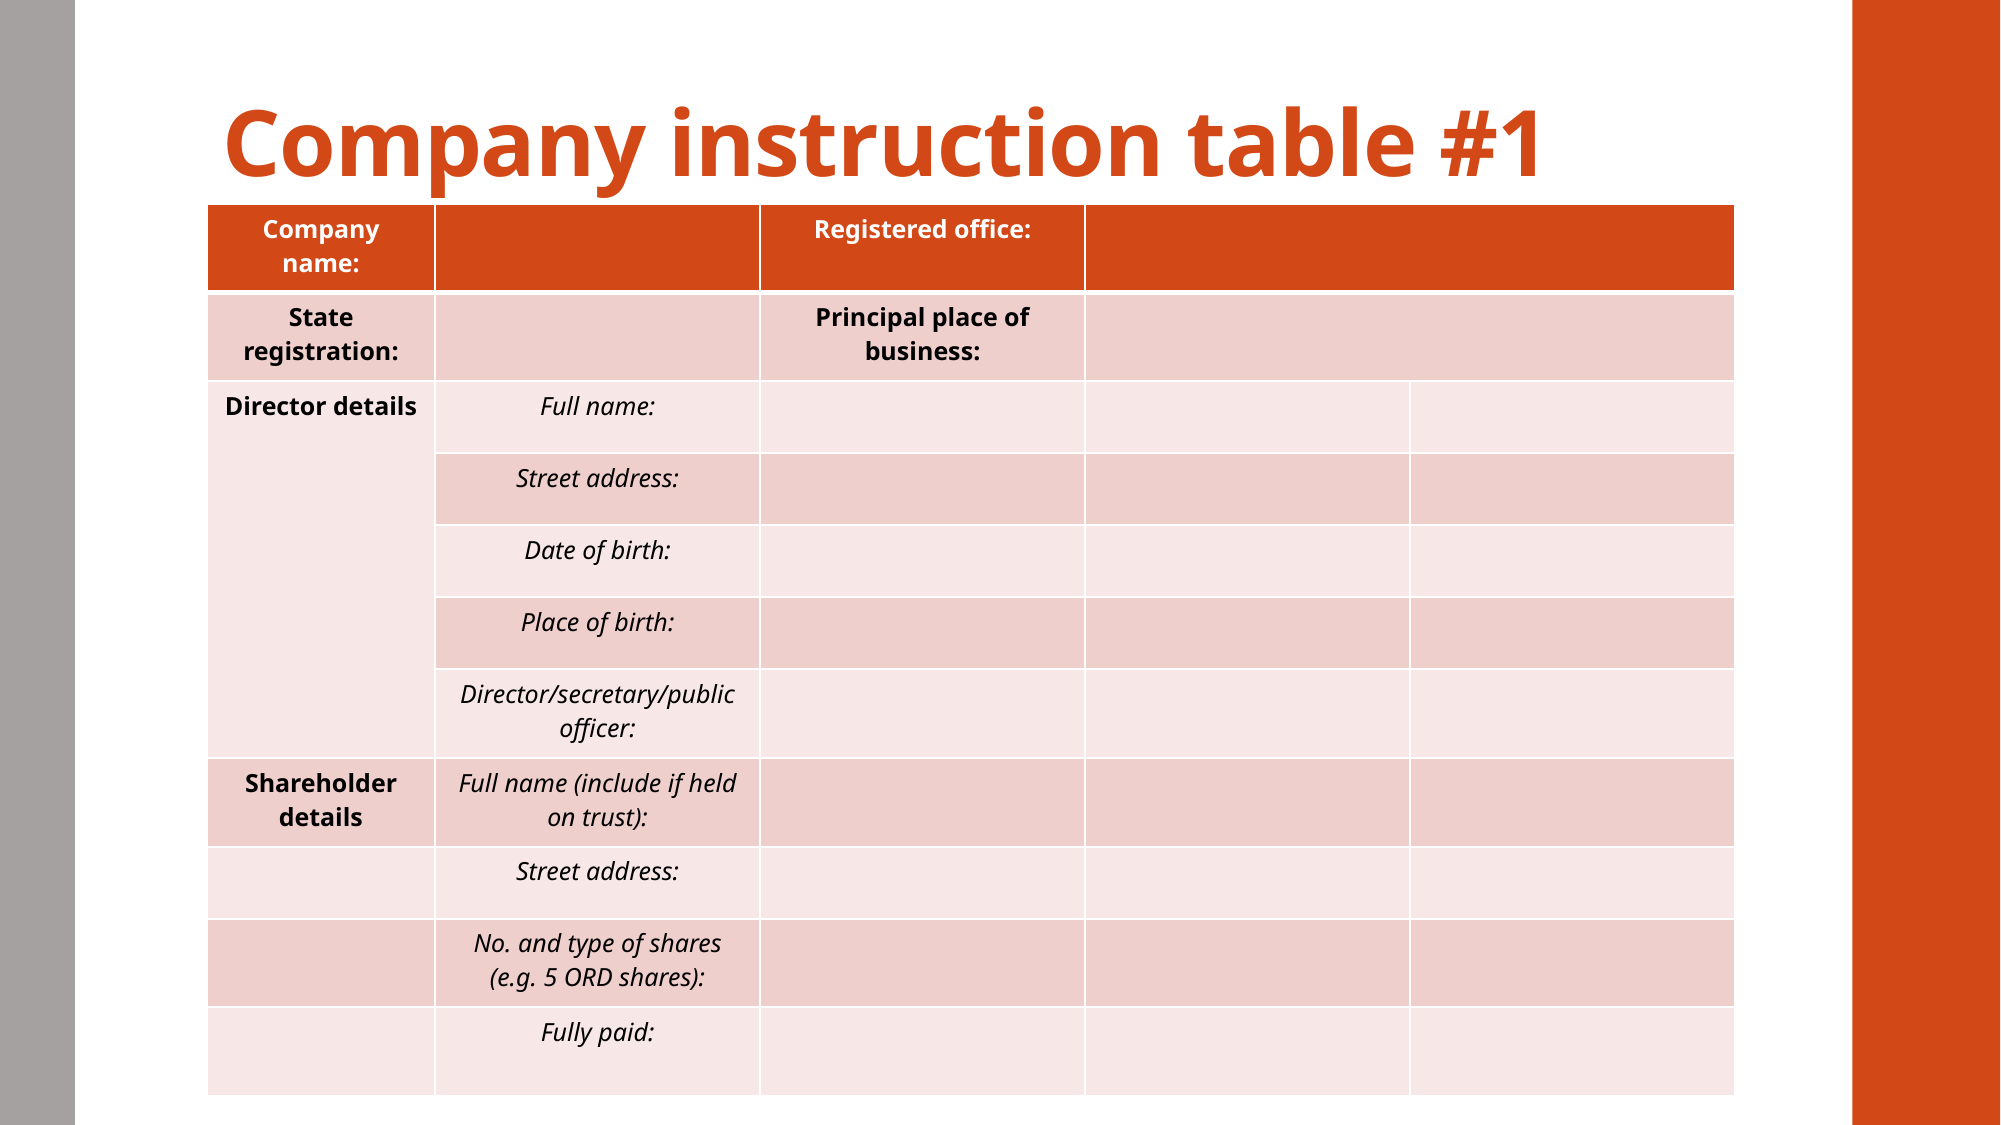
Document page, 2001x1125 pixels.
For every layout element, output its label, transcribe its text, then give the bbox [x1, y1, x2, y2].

table_cell Principal place of business: [761, 295, 1084, 380]
table_header [436, 205, 759, 290]
table_cell [1086, 382, 1409, 452]
table_cell [208, 920, 434, 1006]
table_cell [761, 454, 1084, 524]
table_cell [1086, 848, 1409, 918]
table_cell [761, 526, 1084, 596]
table_cell [1086, 295, 1734, 380]
table_cell [761, 1008, 1084, 1095]
table_cell [761, 598, 1084, 668]
table_header Company name: [208, 205, 434, 290]
table_cell Street address: [436, 454, 759, 524]
table_cell [1411, 848, 1734, 918]
table_header [1086, 205, 1734, 290]
table_cell [208, 1008, 434, 1095]
table_cell [761, 920, 1084, 1006]
table_cell [761, 759, 1084, 846]
table_cell Director details [208, 382, 434, 757]
table_cell [1411, 382, 1734, 452]
title Company instruction table #1 [206, 66, 1797, 204]
table_cell Shareholder details [208, 759, 434, 846]
table_cell [436, 295, 759, 380]
table_cell [1086, 759, 1409, 846]
table_cell Director/secretary/public officer: [436, 670, 759, 757]
table_cell [761, 670, 1084, 757]
table_cell [1086, 598, 1409, 668]
table_cell [208, 848, 434, 918]
table_cell Street address: [436, 848, 759, 918]
table_cell [1411, 598, 1734, 668]
table_cell Date of birth: [436, 526, 759, 596]
table_cell [1411, 670, 1734, 757]
table_cell Full name (include if held on trust): [436, 759, 759, 846]
table_cell [1411, 454, 1734, 524]
table_cell [761, 848, 1084, 918]
table_cell [761, 382, 1084, 452]
table_cell [1086, 1008, 1409, 1095]
table_cell [1086, 670, 1409, 757]
table_cell [1086, 920, 1409, 1006]
table_cell [1411, 526, 1734, 596]
table_cell Full name: [436, 382, 759, 452]
table_cell No. and type of shares (e.g. 5 ORD shares): [436, 920, 759, 1006]
table_cell [1411, 759, 1734, 846]
table_cell [1411, 920, 1734, 1006]
table_cell Fully paid: [436, 1008, 759, 1095]
table_header Registered office: [761, 205, 1084, 290]
table_cell [1411, 1008, 1734, 1095]
table_cell [1086, 454, 1409, 524]
table_cell [1086, 526, 1409, 596]
table_cell State registration: [208, 295, 434, 380]
table_cell Place of birth: [436, 598, 759, 668]
